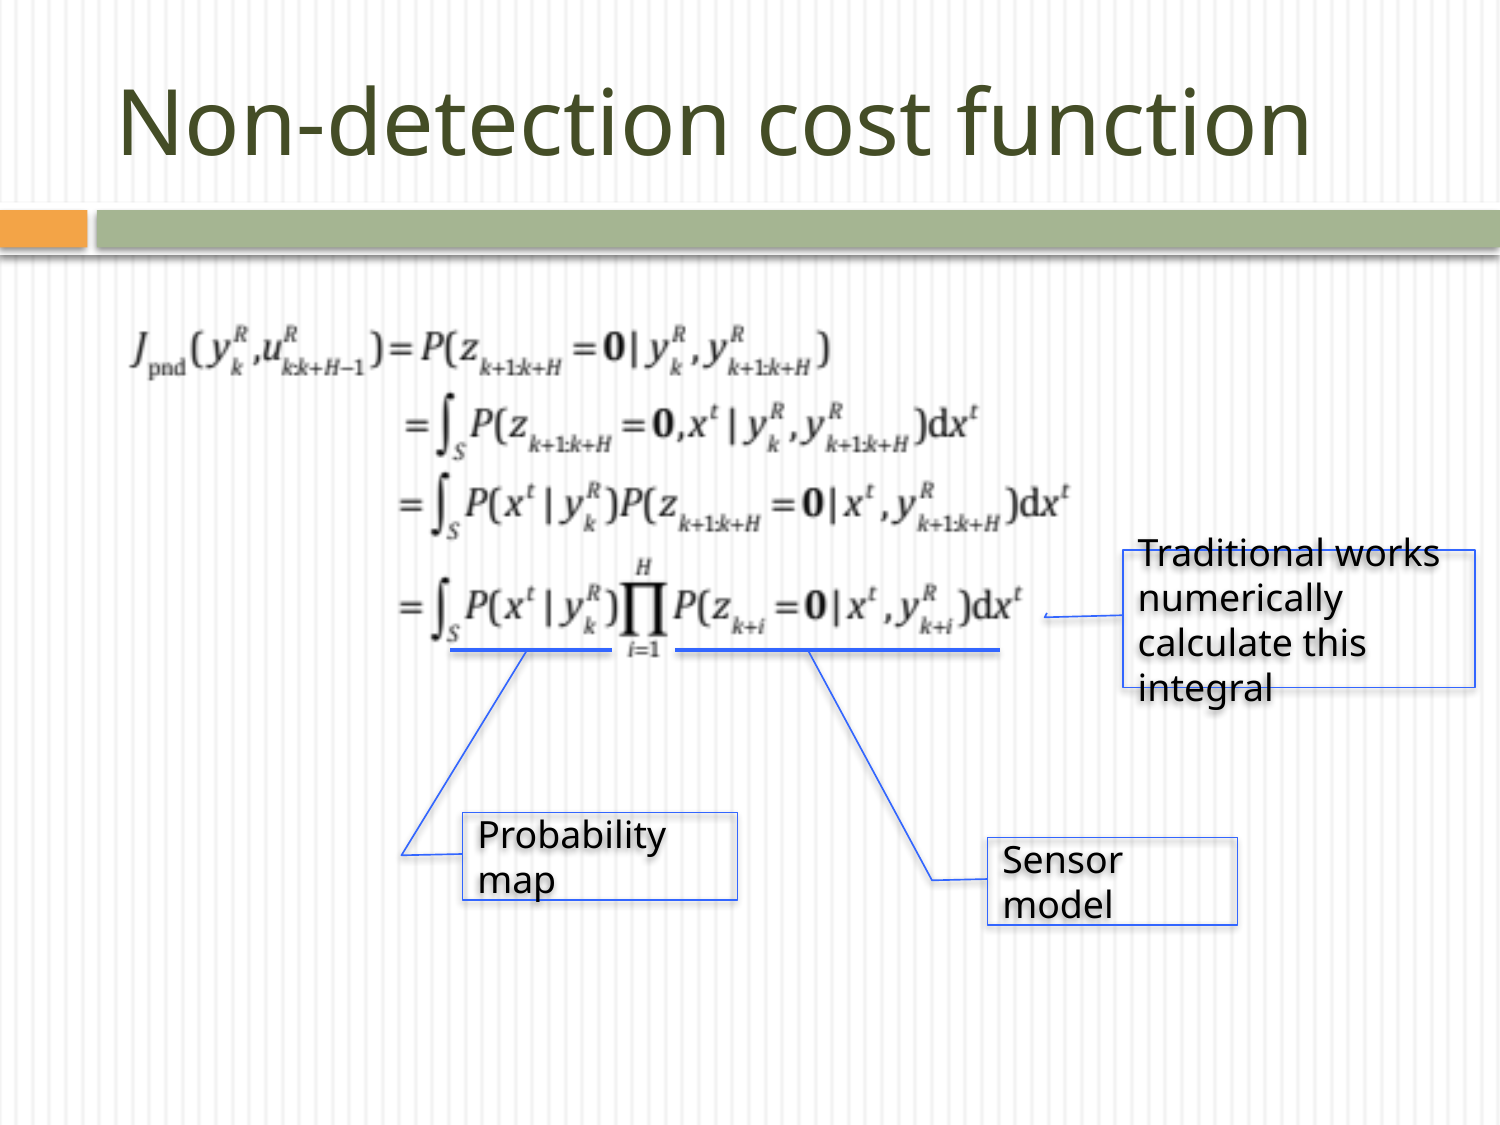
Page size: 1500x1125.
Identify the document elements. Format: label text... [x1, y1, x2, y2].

text_box Traditional works numerically calculate this integral [1082, 549, 1476, 688]
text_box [124, 312, 1078, 663]
text_box Probability map [400, 675, 738, 901]
text_box Sensor model [820, 675, 1238, 926]
title Non-detection cost function [100, 37, 1438, 200]
list [100, 262, 1438, 1000]
